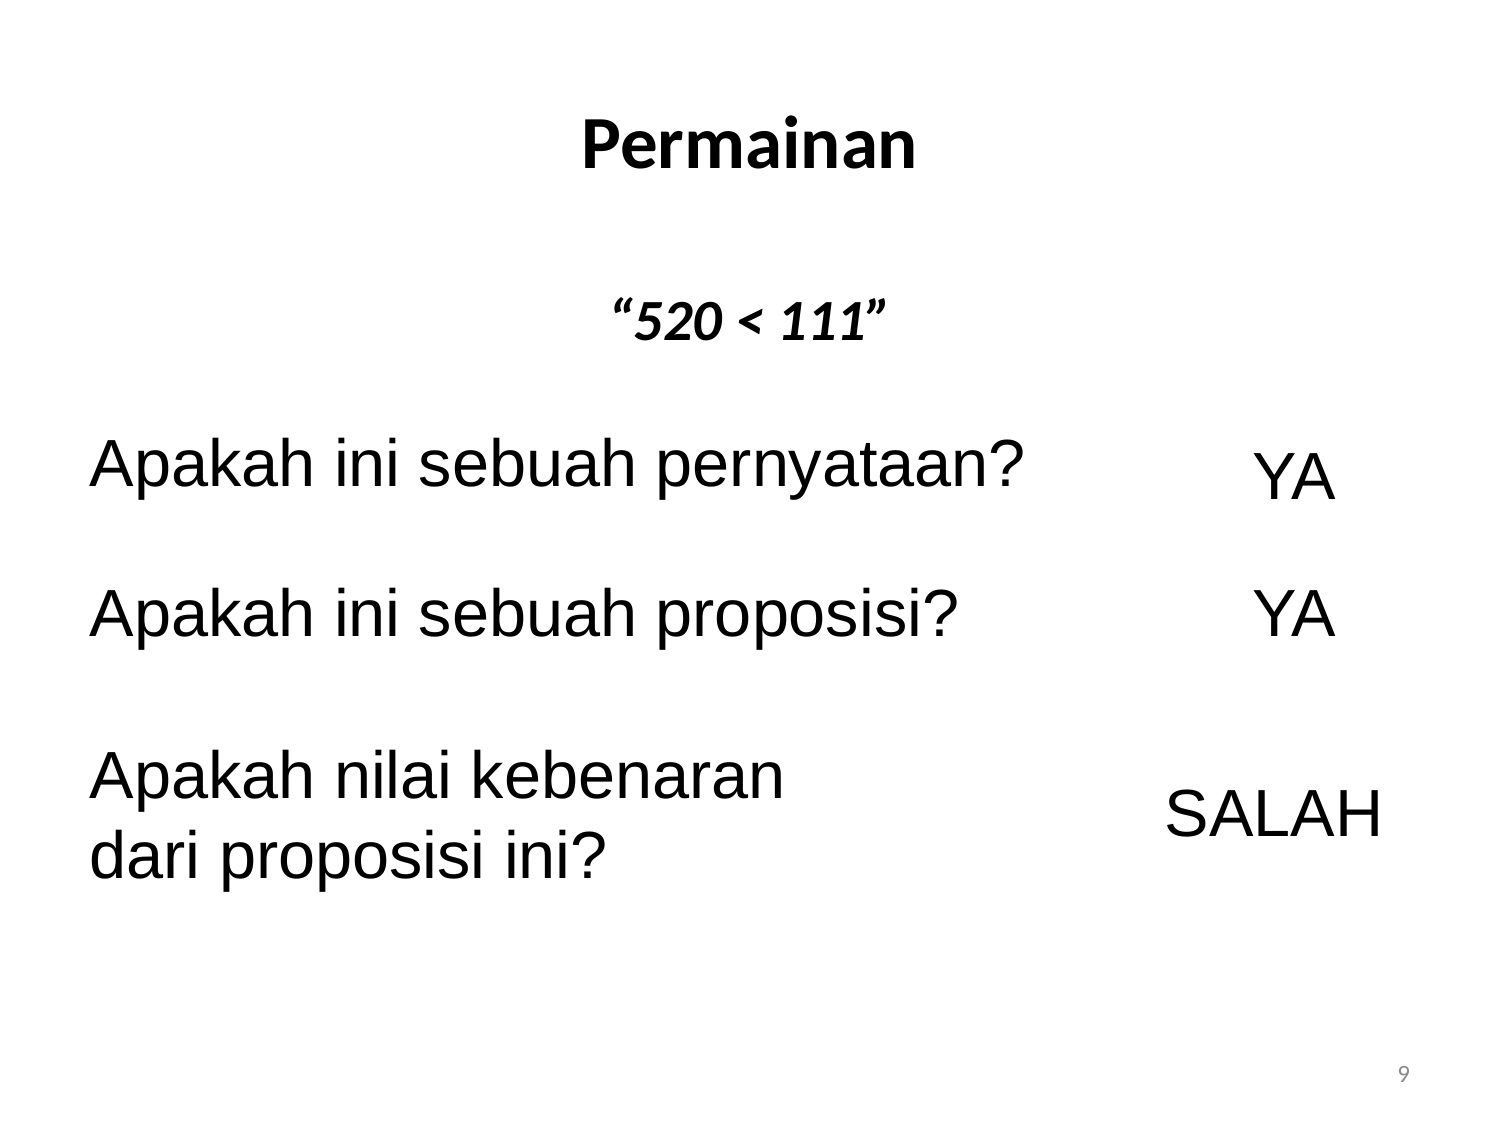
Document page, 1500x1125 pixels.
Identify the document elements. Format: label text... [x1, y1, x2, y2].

slide_number 9 [1074, 1042, 1425, 1103]
text_box Apakah nilai kebenaran dari proposisi ini? [75, 724, 863, 938]
list “520 < 111” [75, 275, 1425, 400]
title Permainan [75, 45, 1425, 233]
text_box Apakah ini sebuah proposisi? [75, 562, 1225, 675]
text_box YA [1237, 425, 1425, 538]
text_box SALAH [1149, 762, 1425, 875]
text_box Apakah ini sebuah pernyataan? [75, 412, 1150, 525]
text_box YA [1237, 562, 1425, 675]
